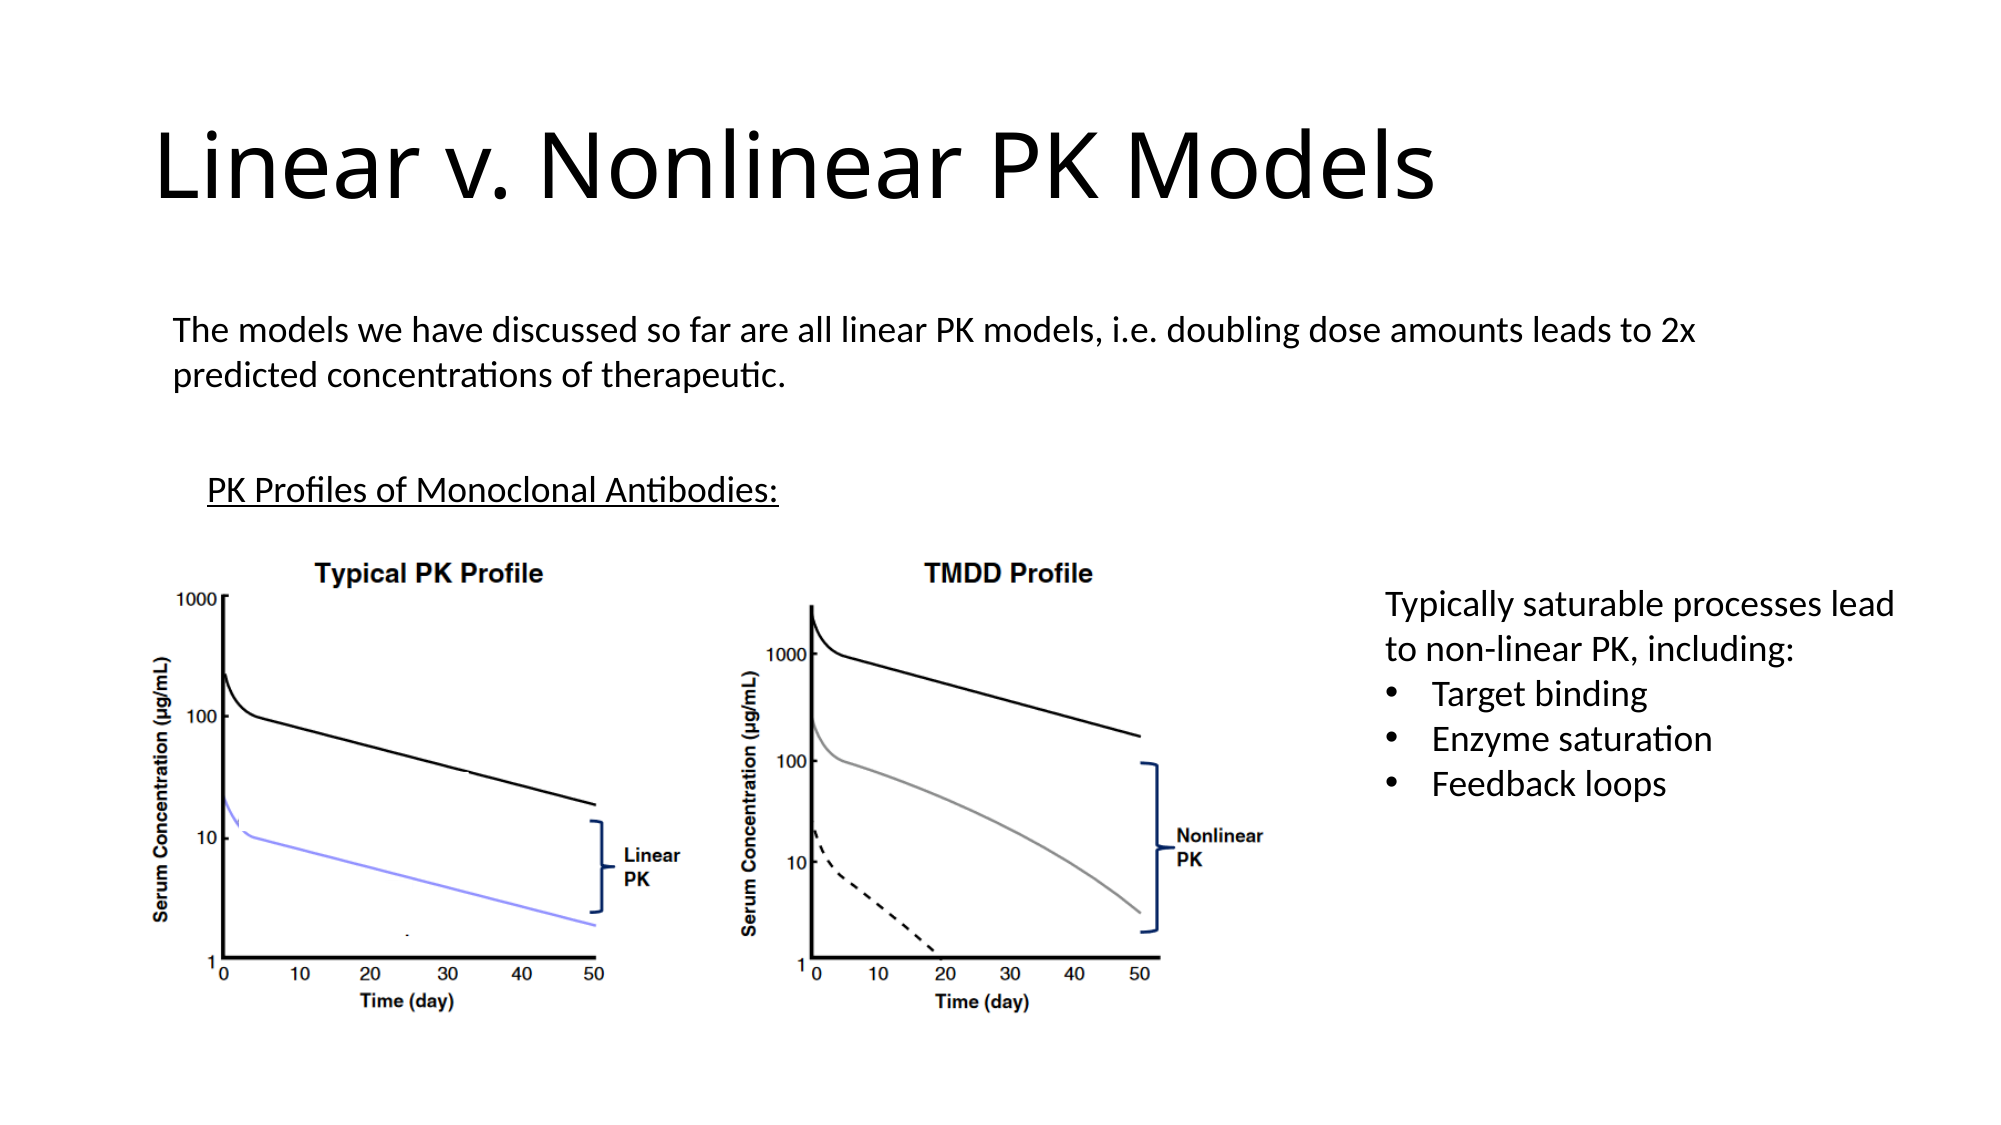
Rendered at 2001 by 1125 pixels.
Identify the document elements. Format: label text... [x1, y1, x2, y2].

text_box PK Profiles of Monoclonal Antibodies: [192, 457, 1077, 518]
text_box Typically saturable processes lead to non-linear PK, including: Target binding Enzyme saturation Feedback loops [1370, 571, 1950, 812]
text_box The models we have discussed so far are all linear PK models, i.e. doubling dose amounts leads to 2x predicted concentrations of therapeutic. [158, 297, 1794, 403]
picture [117, 545, 1287, 1038]
title Linear v. Nonlinear PK Models [137, 59, 1863, 278]
